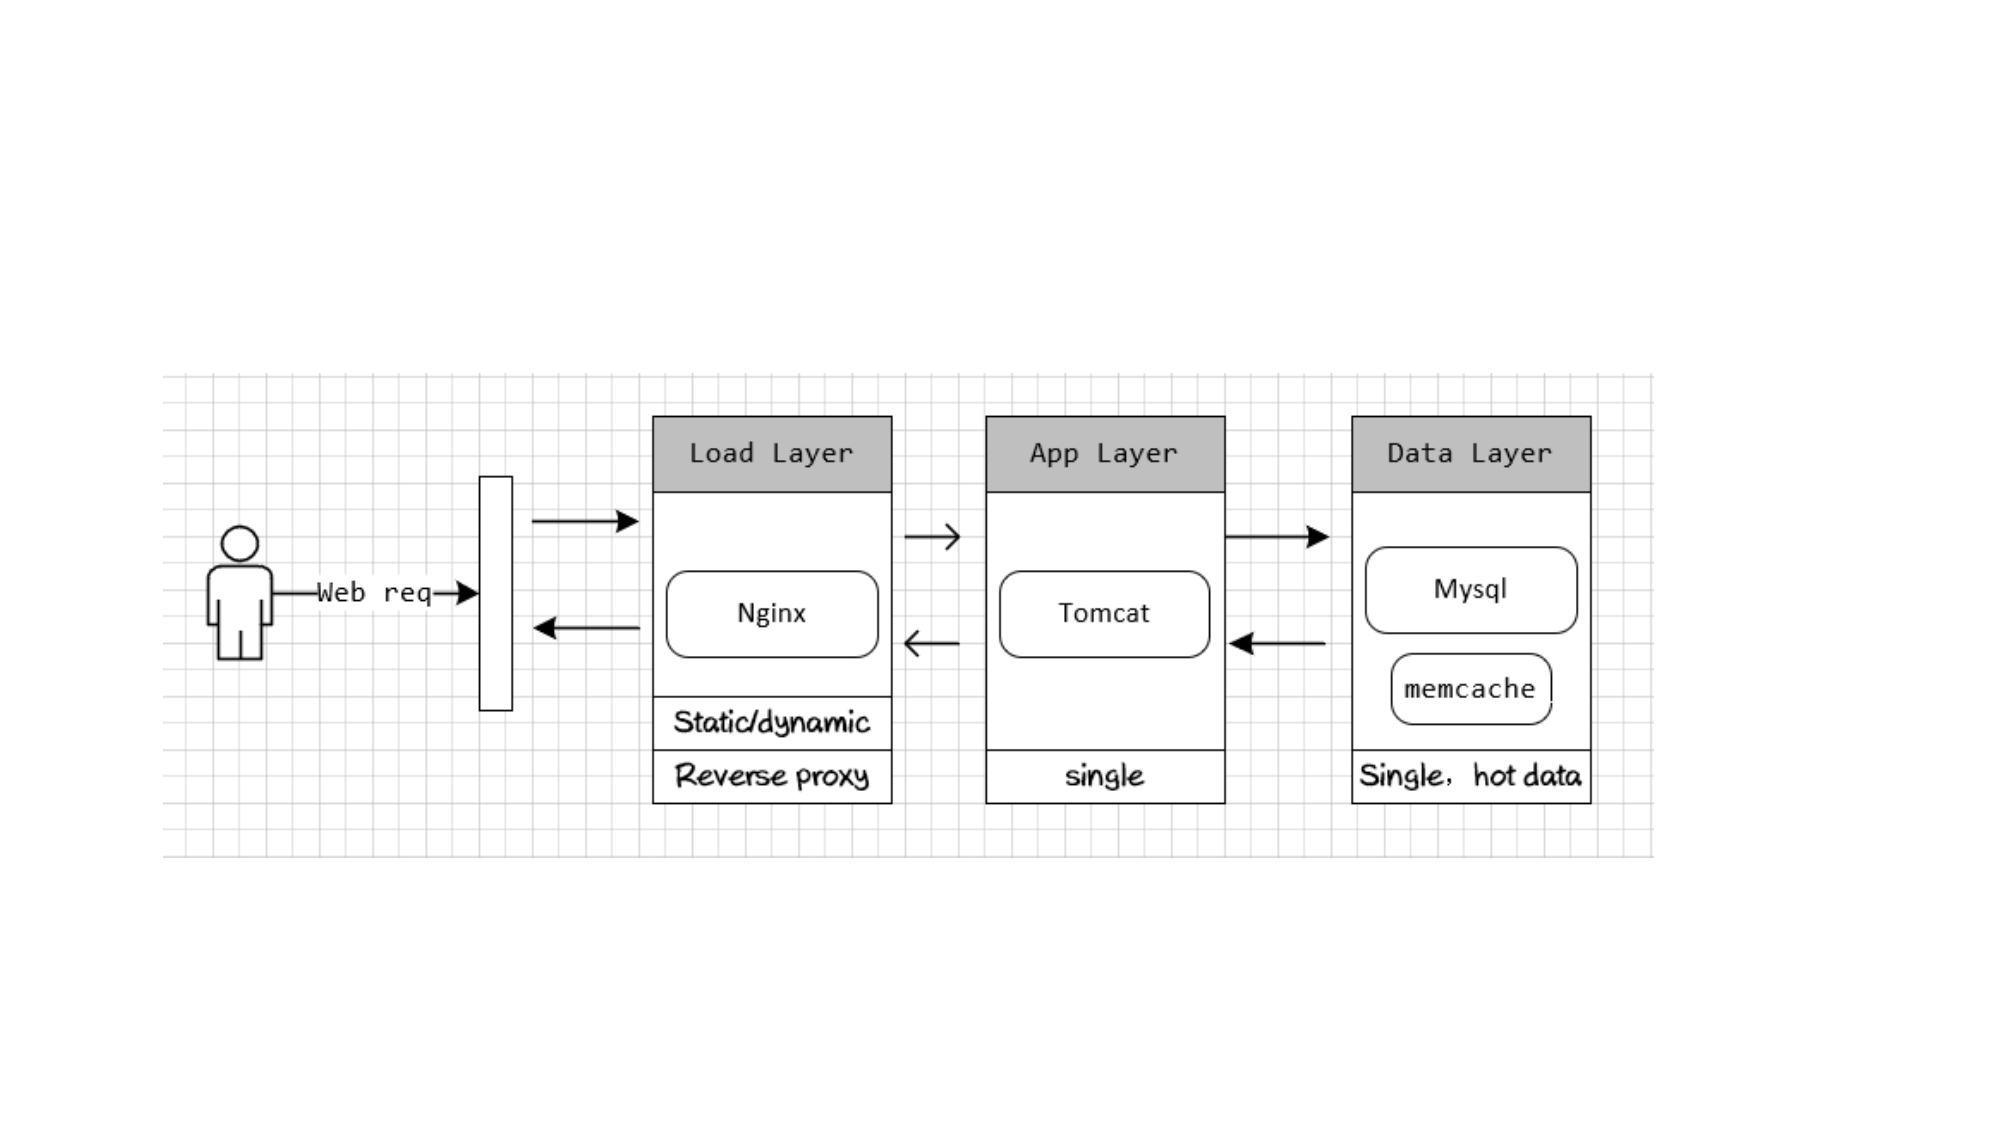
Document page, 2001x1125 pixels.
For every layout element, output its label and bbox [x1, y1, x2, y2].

list [163, 373, 1654, 858]
